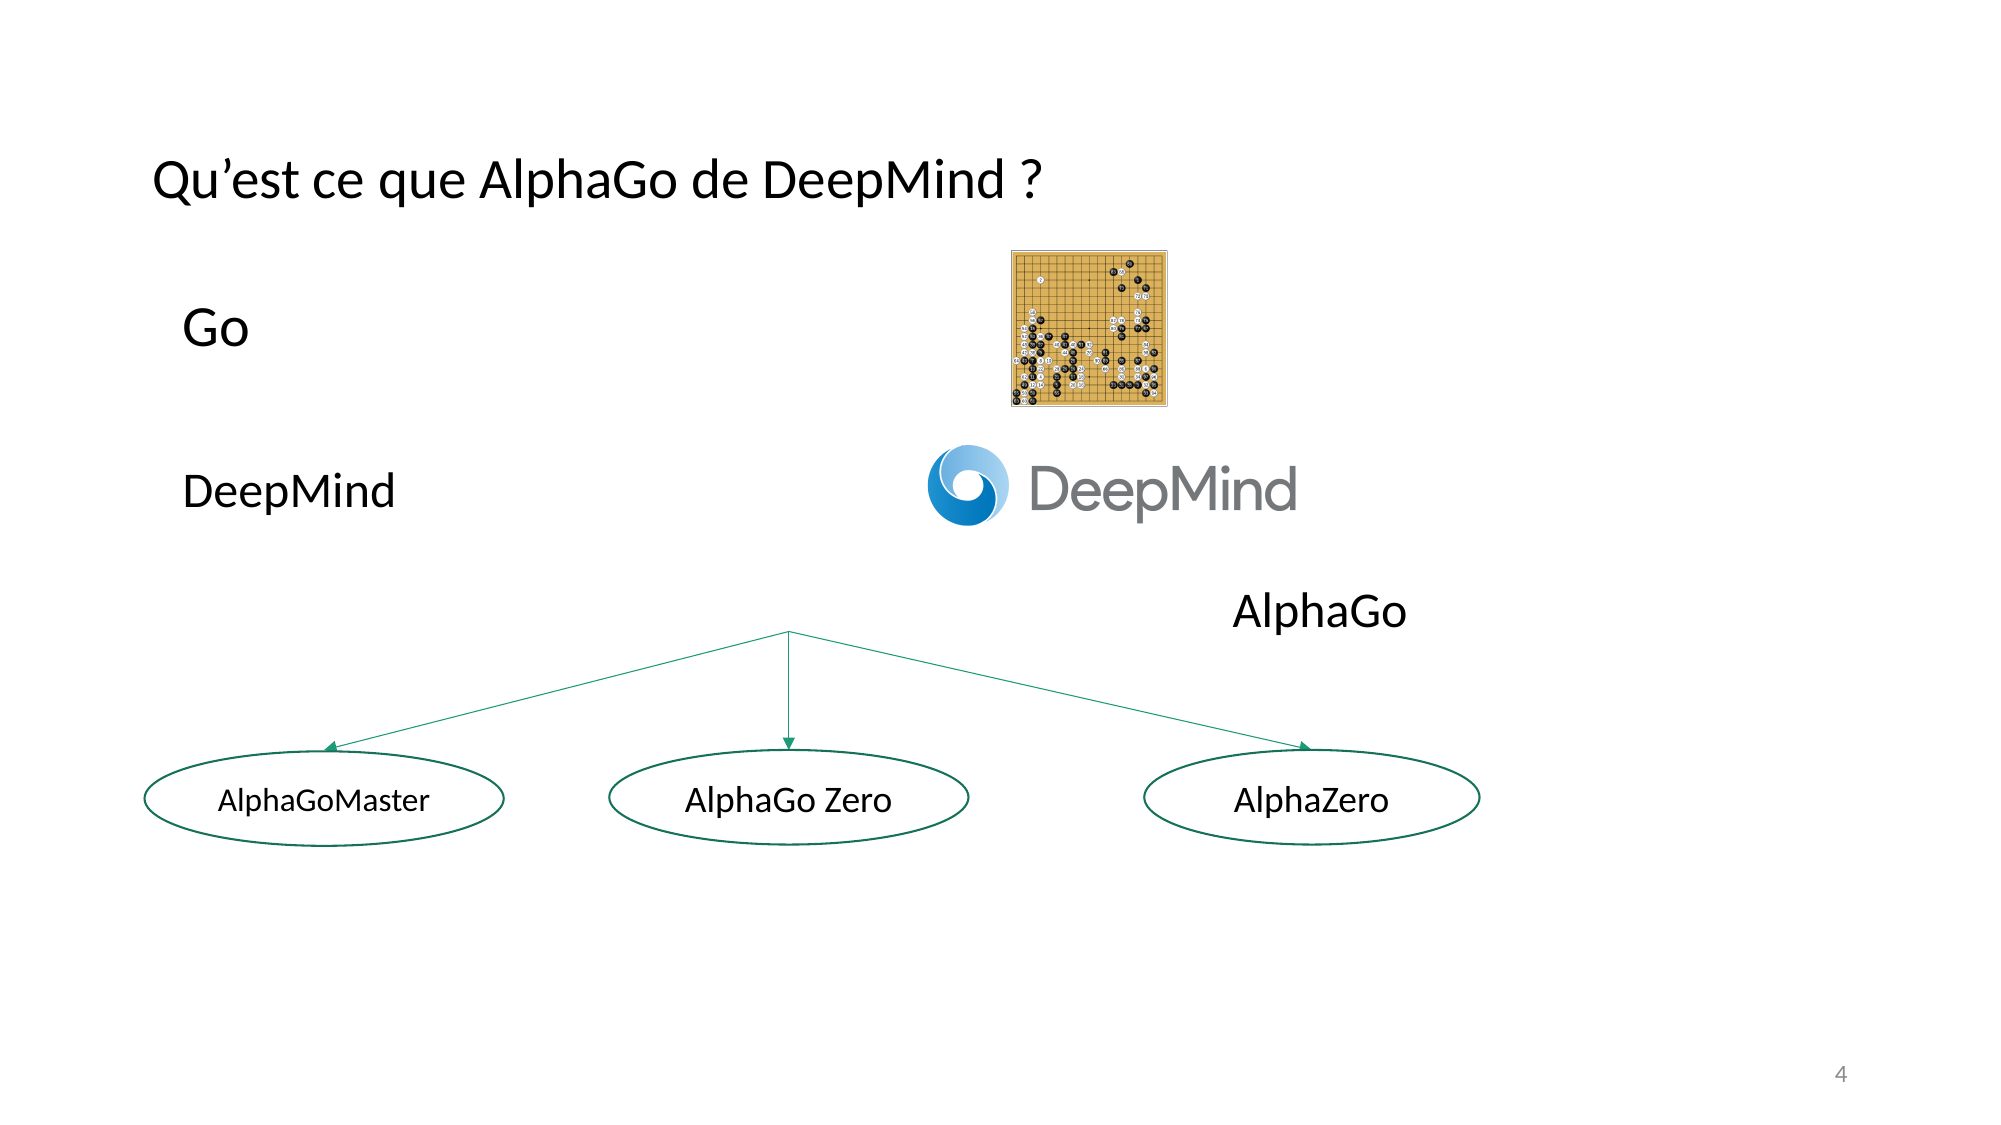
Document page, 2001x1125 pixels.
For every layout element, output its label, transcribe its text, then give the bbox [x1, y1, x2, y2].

text_box Qu’est ce que AlphaGo de DeepMind ? [137, 49, 1863, 219]
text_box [324, 631, 788, 750]
picture [1010, 250, 1168, 407]
picture [921, 440, 1302, 532]
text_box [788, 631, 1312, 750]
text_box Go DeepMind AlphaGo [168, 280, 1714, 646]
text_box AlphaGo Zero [608, 750, 970, 846]
slide_number 3 [1412, 1042, 1863, 1103]
text_box AlphaGoMaster [143, 750, 505, 847]
text_box AlphaZero [1143, 748, 1481, 846]
